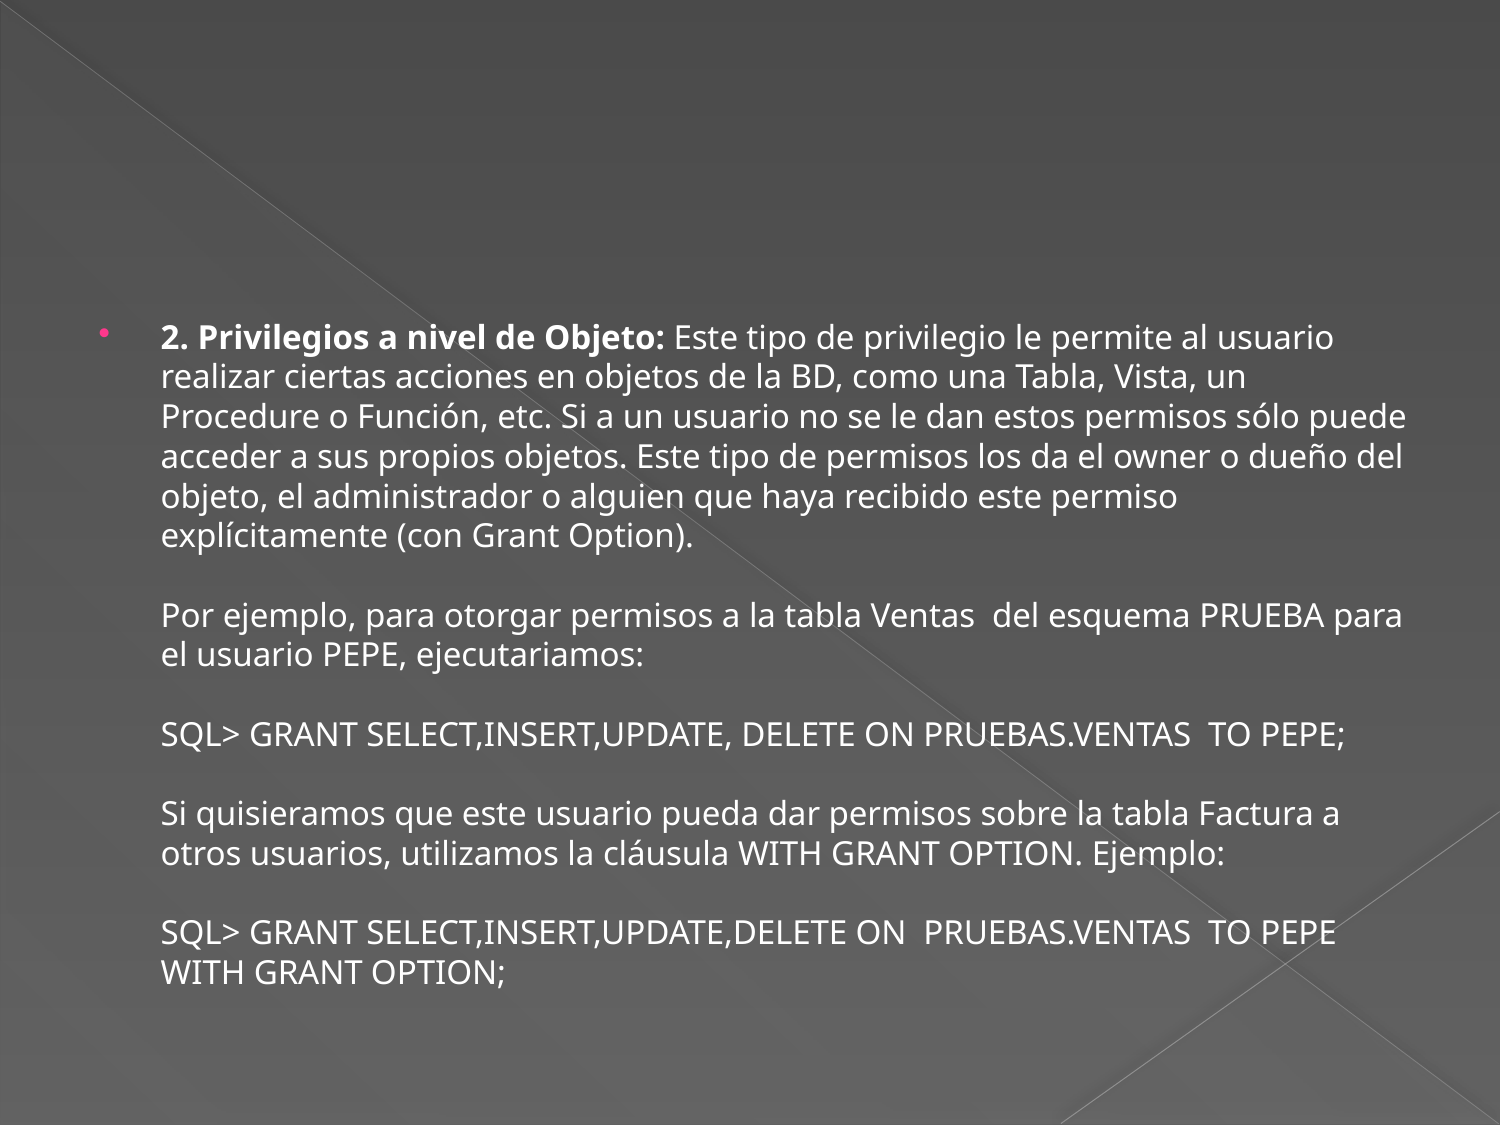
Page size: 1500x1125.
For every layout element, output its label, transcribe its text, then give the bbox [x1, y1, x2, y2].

list 2. Privilegios a nivel de Objeto: Este tipo de privilegio le permite al usuario realizar ciertas acciones en objetos de la BD, como una Tabla, Vista, un Procedure o Función, etc. Si a un usuario no se le dan estos permisos sólo puede acceder a sus propios objetos. Este tipo de permisos los da el owner o dueño del objeto, el administrador o alguien que haya recibido este permiso explícitamente (con Grant Option). Por ejemplo, para otorgar permisos a la tabla Ventas del esquema PRUEBA para el usuario PEPE, ejecutariamos: SQL> GRANT SELECT,INSERT,UPDATE, DELETE ON PRUEBAS.VENTAS TO PEPE; Si quisieramos que este usuario pueda dar permisos sobre la tabla Factura a otros usuarios, utilizamos la cláusula WITH GRANT OPTION. Ejemplo: SQL> GRANT SELECT,INSERT,UPDATE,DELETE ON PRUEBAS.VENTAS TO PEPE WITH GRANT OPTION; [75, 308, 1425, 1059]
